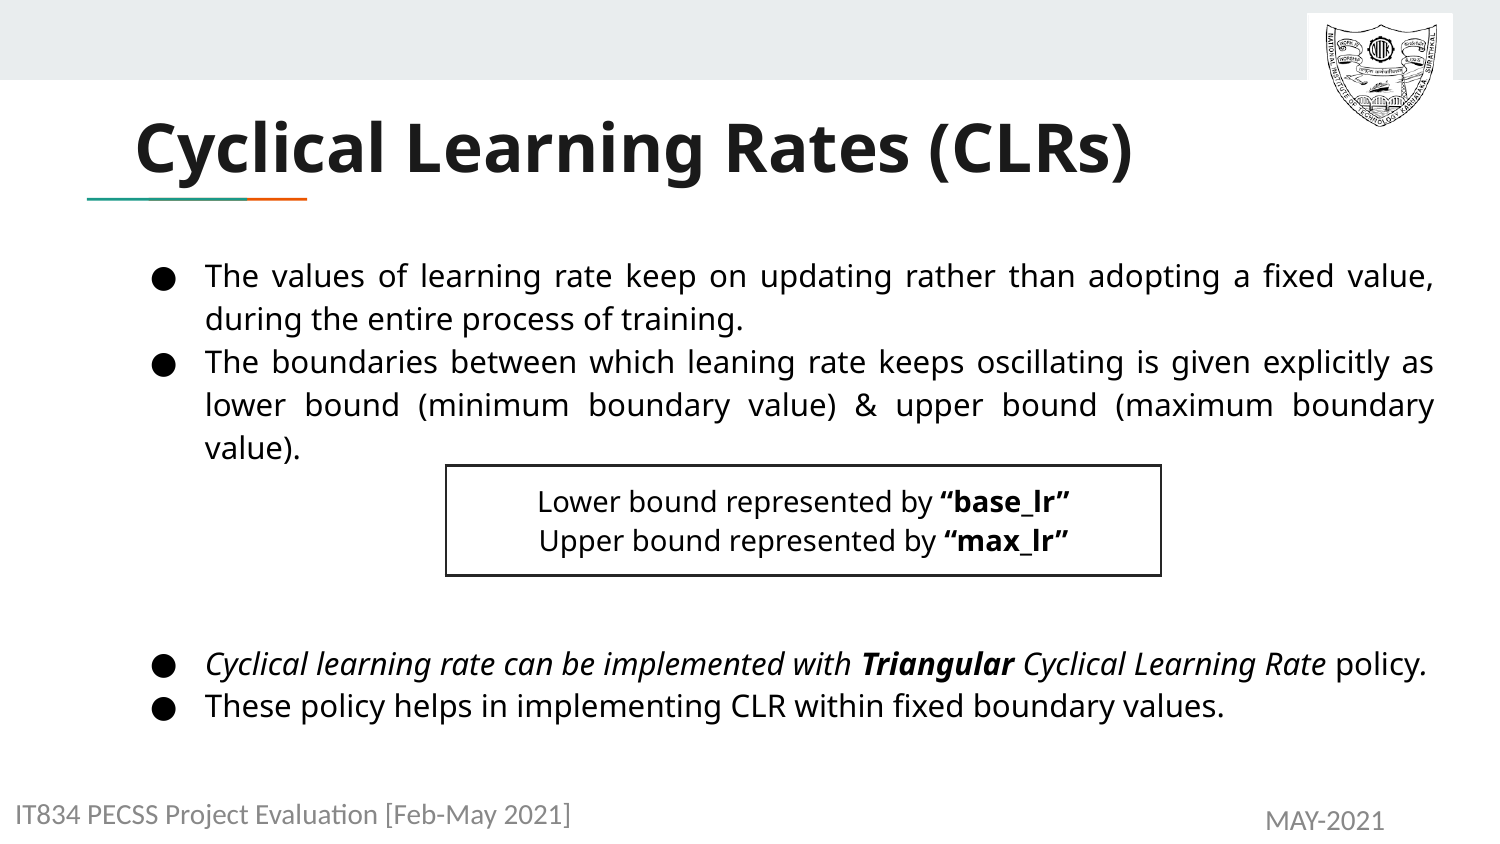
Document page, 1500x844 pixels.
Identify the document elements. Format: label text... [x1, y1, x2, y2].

title Cyclical Learning Rates (CLRs) [119, 89, 1381, 180]
list The values of learning rate keep on updating rather than adopting a fixed value, during the entire process of training. The boundaries between which leaning rate keeps oscillating is given explicitly as lower bound (minimum boundary value) & upper bound (maximum boundary value). Cyclical learning rate can be implemented with Triangular Cyclical Learning Rate policy. These policy helps in implementing CLR within fixed boundary values. [119, 235, 1452, 782]
text_box IT834 PECSS Project Evaluation [Feb-May 2021] [0, 782, 1025, 844]
table_header Lower bound represented by “base_lr” Upper bound represented by “max_lr” [447, 467, 1160, 574]
picture [1307, 14, 1452, 135]
text_box MAY-2021 [1149, 794, 1500, 844]
